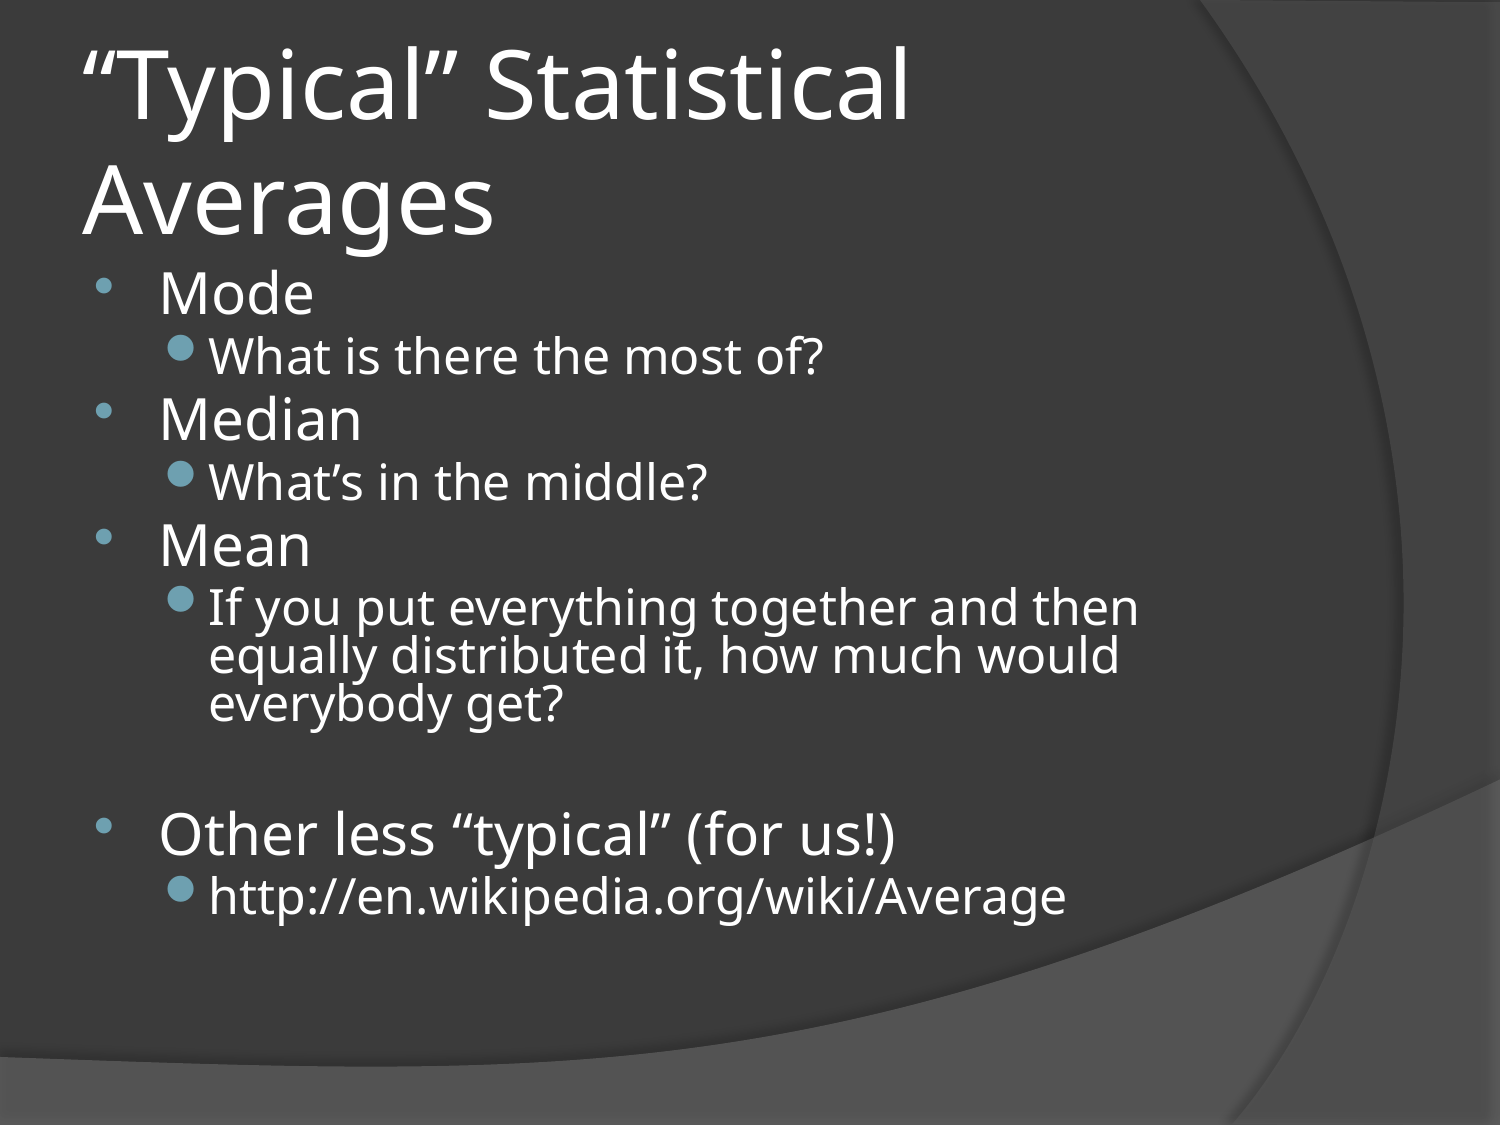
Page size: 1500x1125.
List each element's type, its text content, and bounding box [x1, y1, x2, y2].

title “Typical” Statistical Averages [74, 44, 1301, 233]
list Mode What is there the most of? Median What’s in the middle? Mean If you put everything together and then equally distributed it, how much would everybody get? Other less “typical” (for us!) http://en.wikipedia.org/wiki/Average [74, 262, 1301, 1006]
